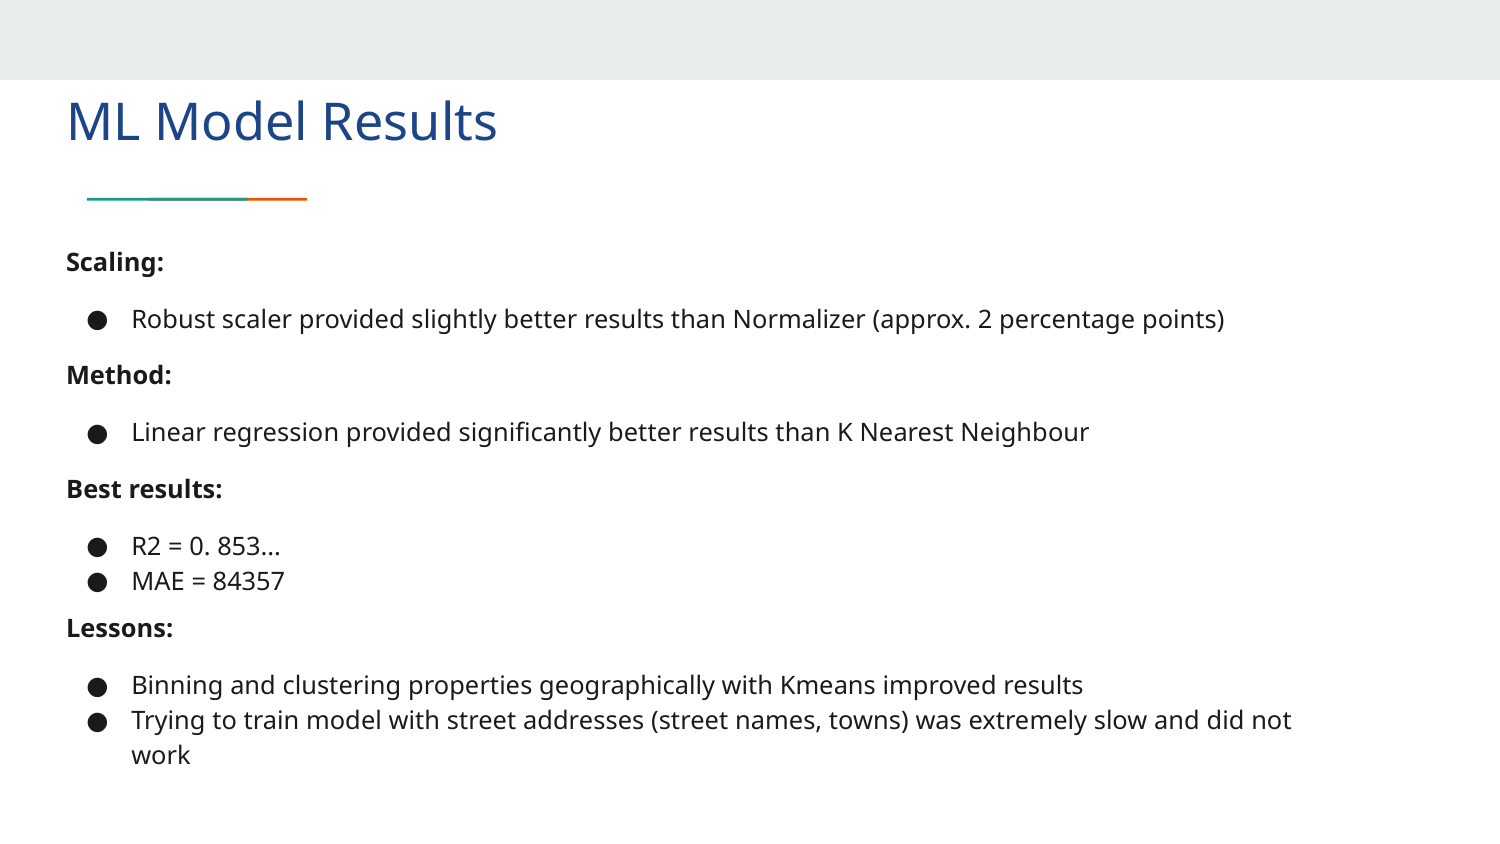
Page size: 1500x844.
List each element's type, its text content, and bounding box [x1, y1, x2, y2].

list Scaling: Robust scaler provided slightly better results than Normalizer (approx. 2 percentage points) Method: Linear regression provided significantly better results than K Nearest Neighbour Best results: R2 = 0. 853... MAE = 84357 Lessons: Binning and clustering properties geographically with Kmeans improved results Trying to train model with street addresses (street names, towns) was extremely slow and did not work [51, 226, 1349, 787]
title ML Model Results [51, 72, 734, 167]
